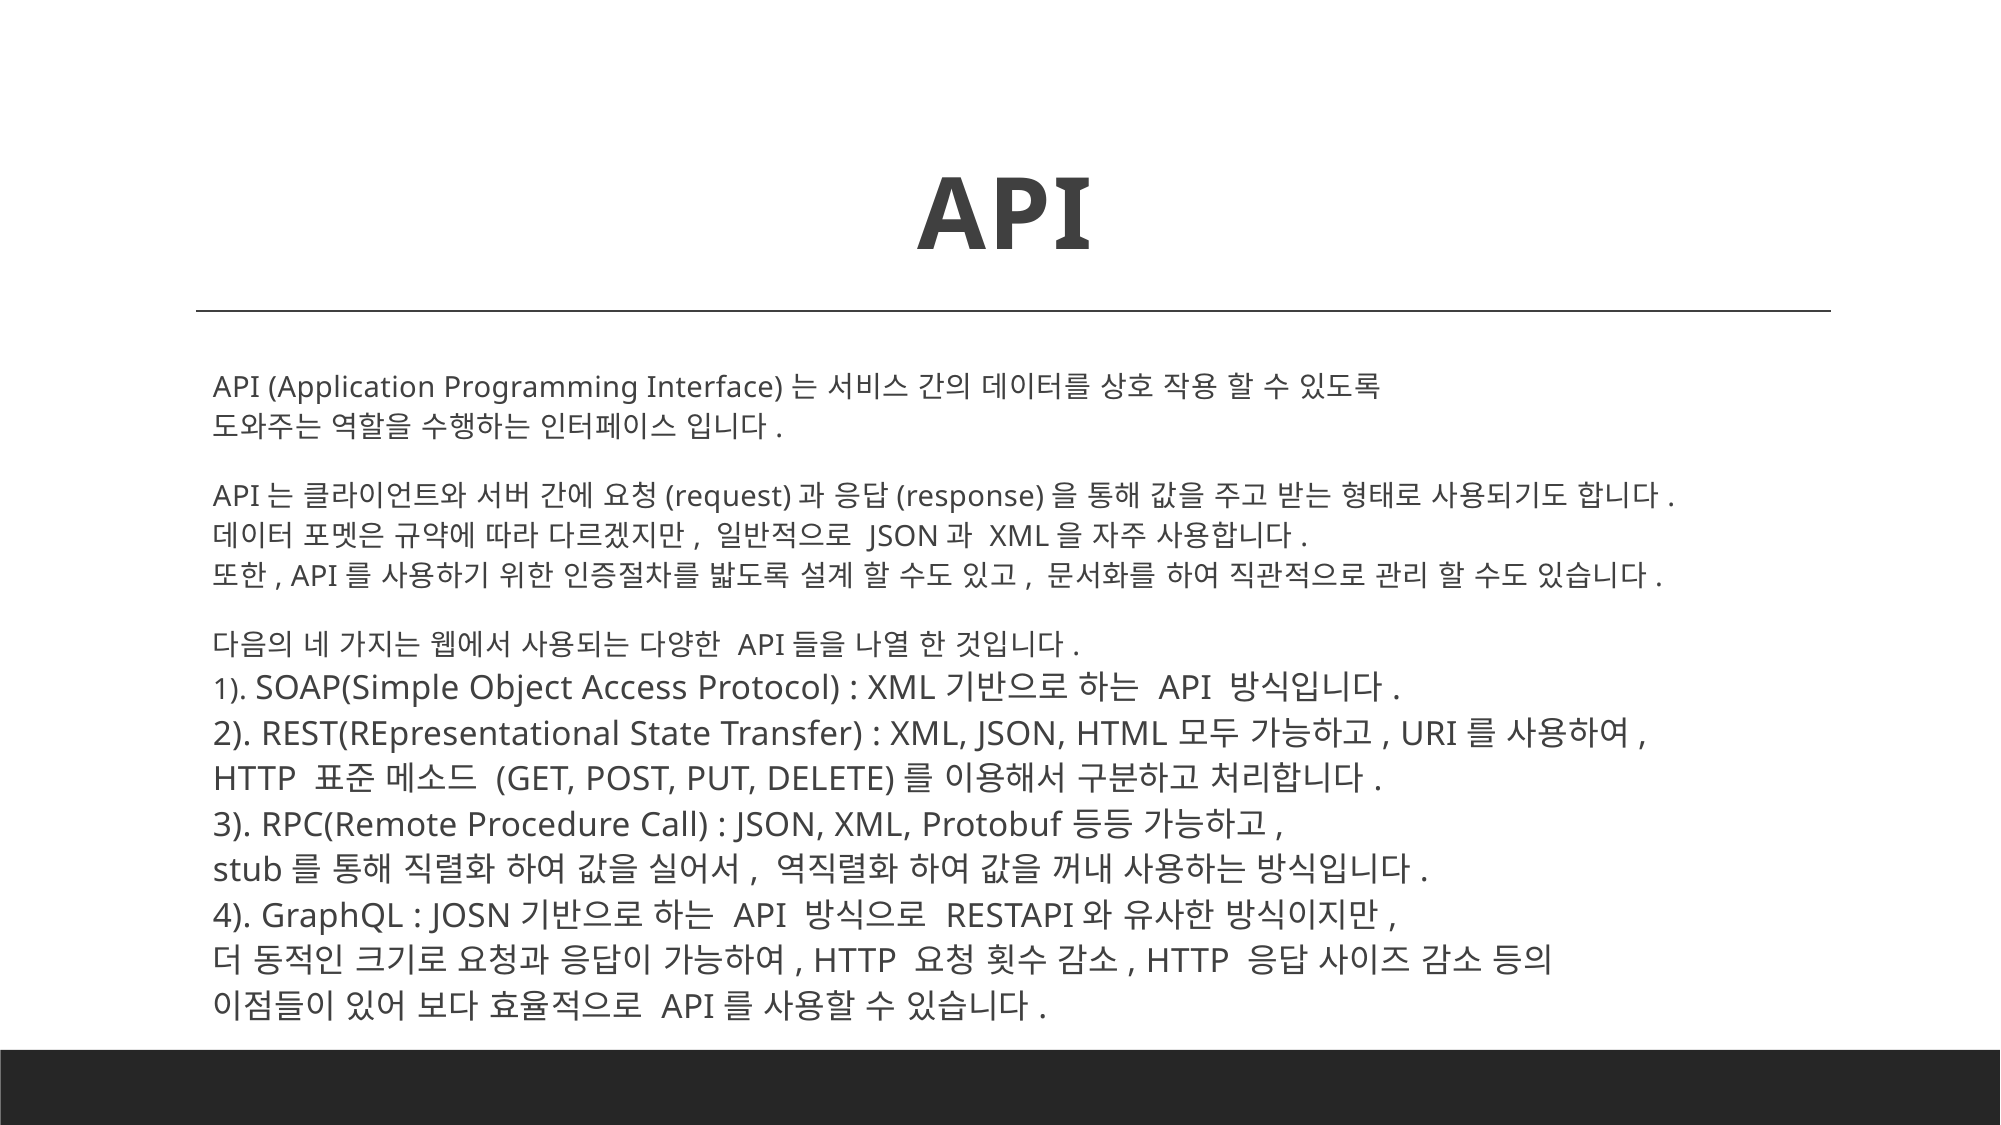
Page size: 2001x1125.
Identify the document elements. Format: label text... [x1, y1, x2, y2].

title API [180, 47, 1830, 285]
list API (Application Programming Interface)는 서비스 간의 데이터를 상호 작용 할 수 있도록 도와주는 역할을 수행하는 인터페이스 입니다. API는 클라이언트와 서버 간에 요청(request)과 응답(response)을 통해 값을 주고 받는 형태로 사용되기도 합니다. 데이터 포멧은 규약에 따라 다르겠지만, 일반적으로 JSON과 XML을 자주 사용합니다. 또한, API를 사용하기 위한 인증절차를 밟도록 설계 할 수도 있고, 문서화를 하여 직관적으로 관리 할 수도 있습니다. 다음의 네 가지는 웹에서 사용되는 다양한 API들을 나열 한 것입니다. 1). SOAP(Simple Object Access Protocol) : XML기반으로 하는 API 방식입니다. 2). REST(REpresentational State Transfer) : XML, JSON, HTML모두 가능하고, URI를 사용하여, HTTP 표준 메소드 (GET, POST, PUT, DELETE)를 이용해서 구분하고 처리합니다. 3). RPC(Remote Procedure Call) : JSON, XML, Protobuf등등 가능하고, stub를 통해 직렬화 하여 값을 실어서, 역직렬화 하여 값을 꺼내 사용하는 방식입니다. 4). GraphQL : JOSN기반으로 하는 API 방식으로 RESTAPI와 유사한 방식이지만, 더 동적인 크기로 요청과 응답이 가능하여, HTTP 요청 횟수 감소, HTTP 응답 사이즈 감소 등의 이점들이 있어 보다 효율적으로 API를 사용할 수 있습니다. [180, 345, 1830, 1034]
